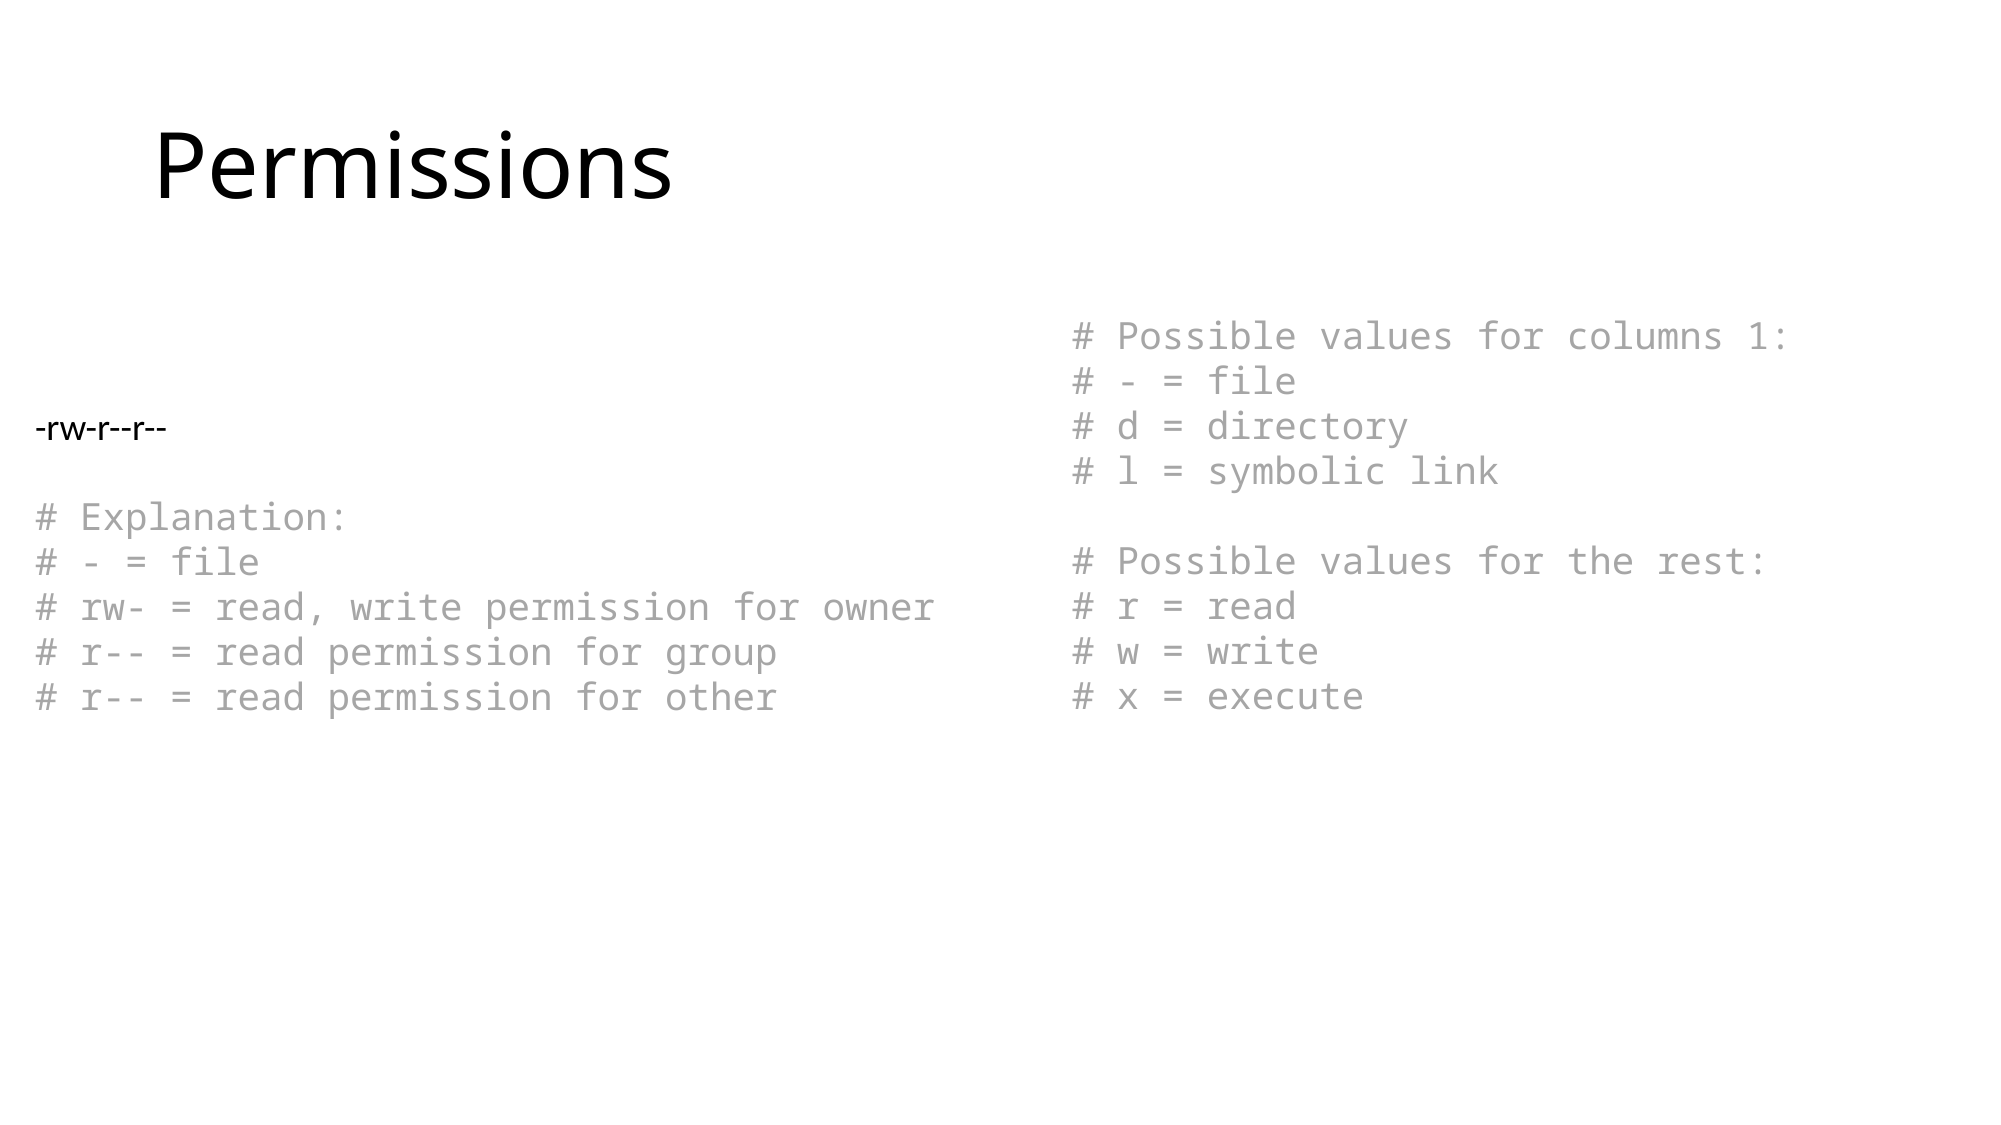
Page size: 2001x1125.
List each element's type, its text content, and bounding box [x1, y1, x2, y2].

text_box -rw-r--r-- # Explanation: # - = file # rw- = read, write permission for owner # r-- = read permission for group # r-- = read permission for other [20, 395, 950, 726]
text_box # Possible values for columns 1: # - = file # d = directory # l = symbolic link # Possible values for the rest: # r = read # w = write # x = execute [1057, 304, 1807, 725]
title Permissions [137, 59, 1863, 278]
